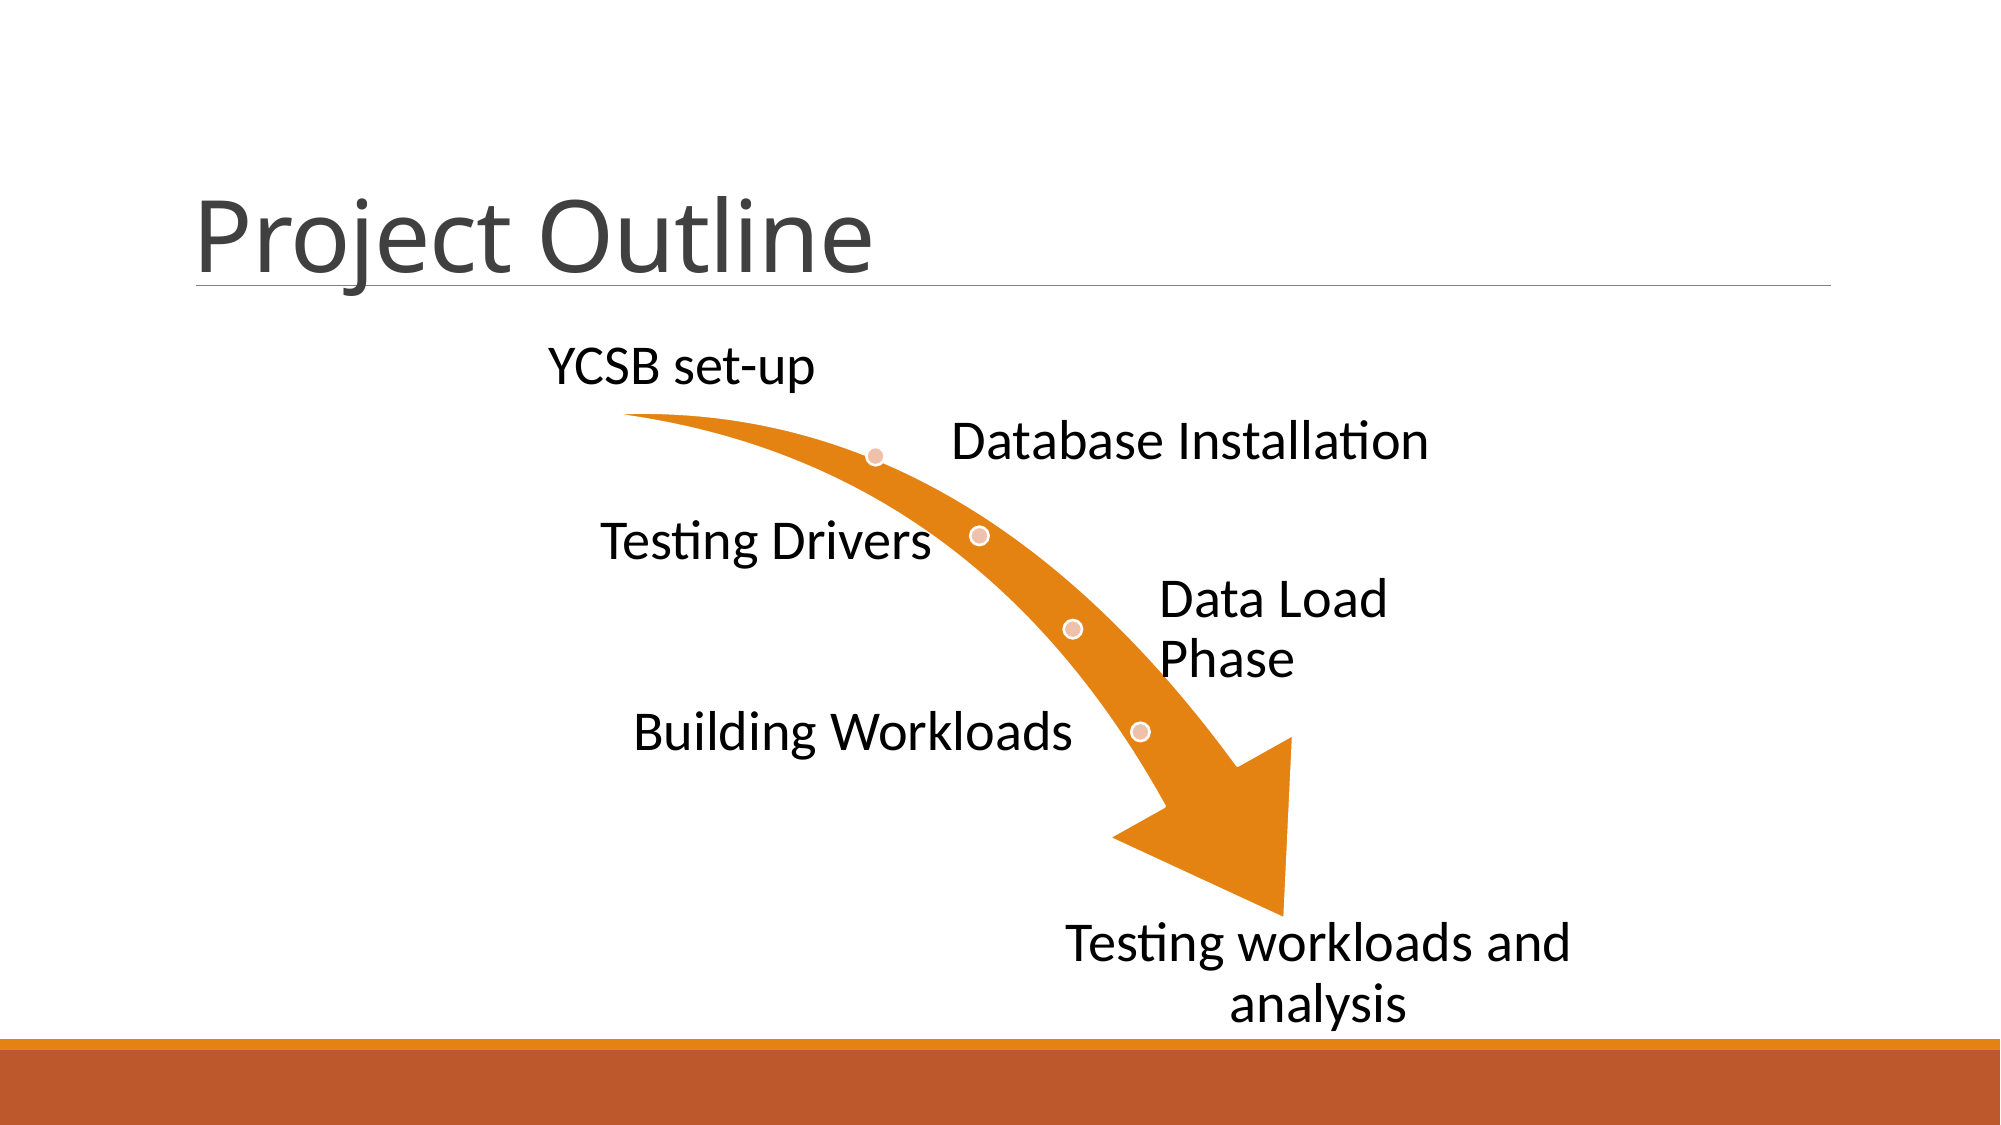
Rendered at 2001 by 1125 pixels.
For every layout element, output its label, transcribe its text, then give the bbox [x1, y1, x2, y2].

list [106, 228, 1941, 1074]
title Project Outline [177, 62, 1828, 226]
